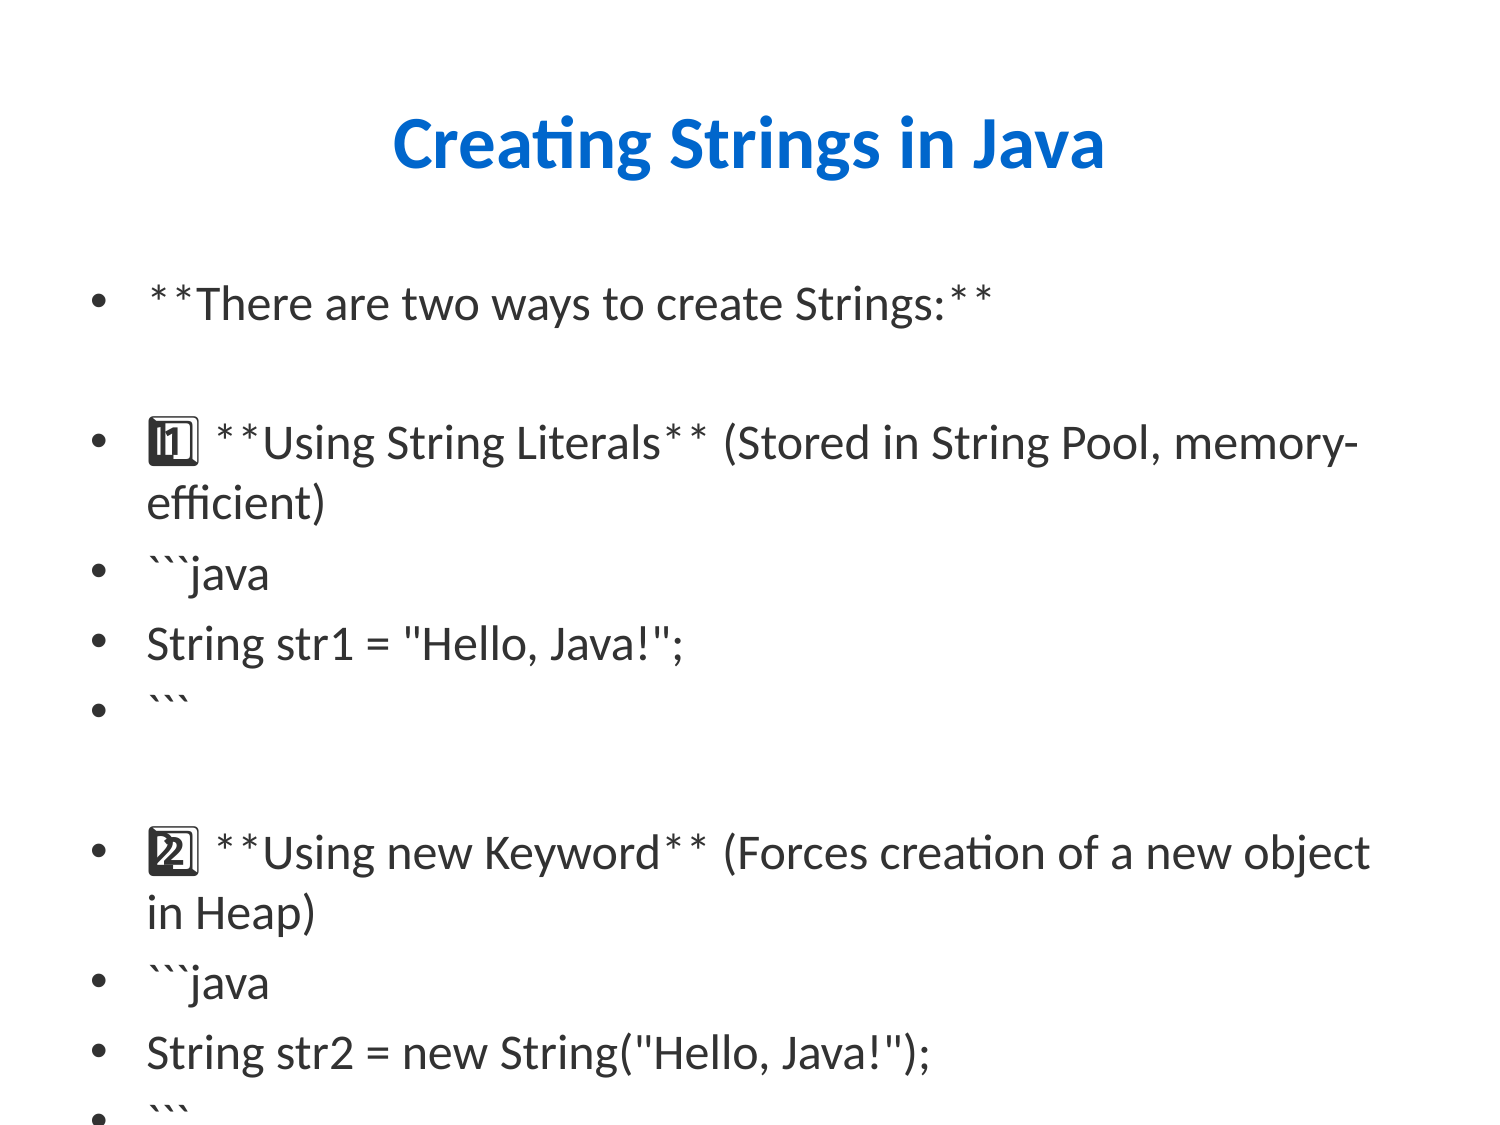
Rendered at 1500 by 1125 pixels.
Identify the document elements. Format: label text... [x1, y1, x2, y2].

title Creating Strings in Java [75, 45, 1425, 233]
list **There are two ways to create Strings:** 1️⃣ **Using String Literals** (Stored in String Pool, memory-efficient) ```java String str1 = "Hello, Java!"; ``` 2️⃣ **Using new Keyword** (Forces creation of a new object in Heap) ```java String str2 = new String("Hello, Java!"); ``` **String Pool Advantage:** ✔ Saves memory by reusing existing string literals. ✔ `==` compares references, while `.equals()` compares values. [75, 262, 1425, 1005]
